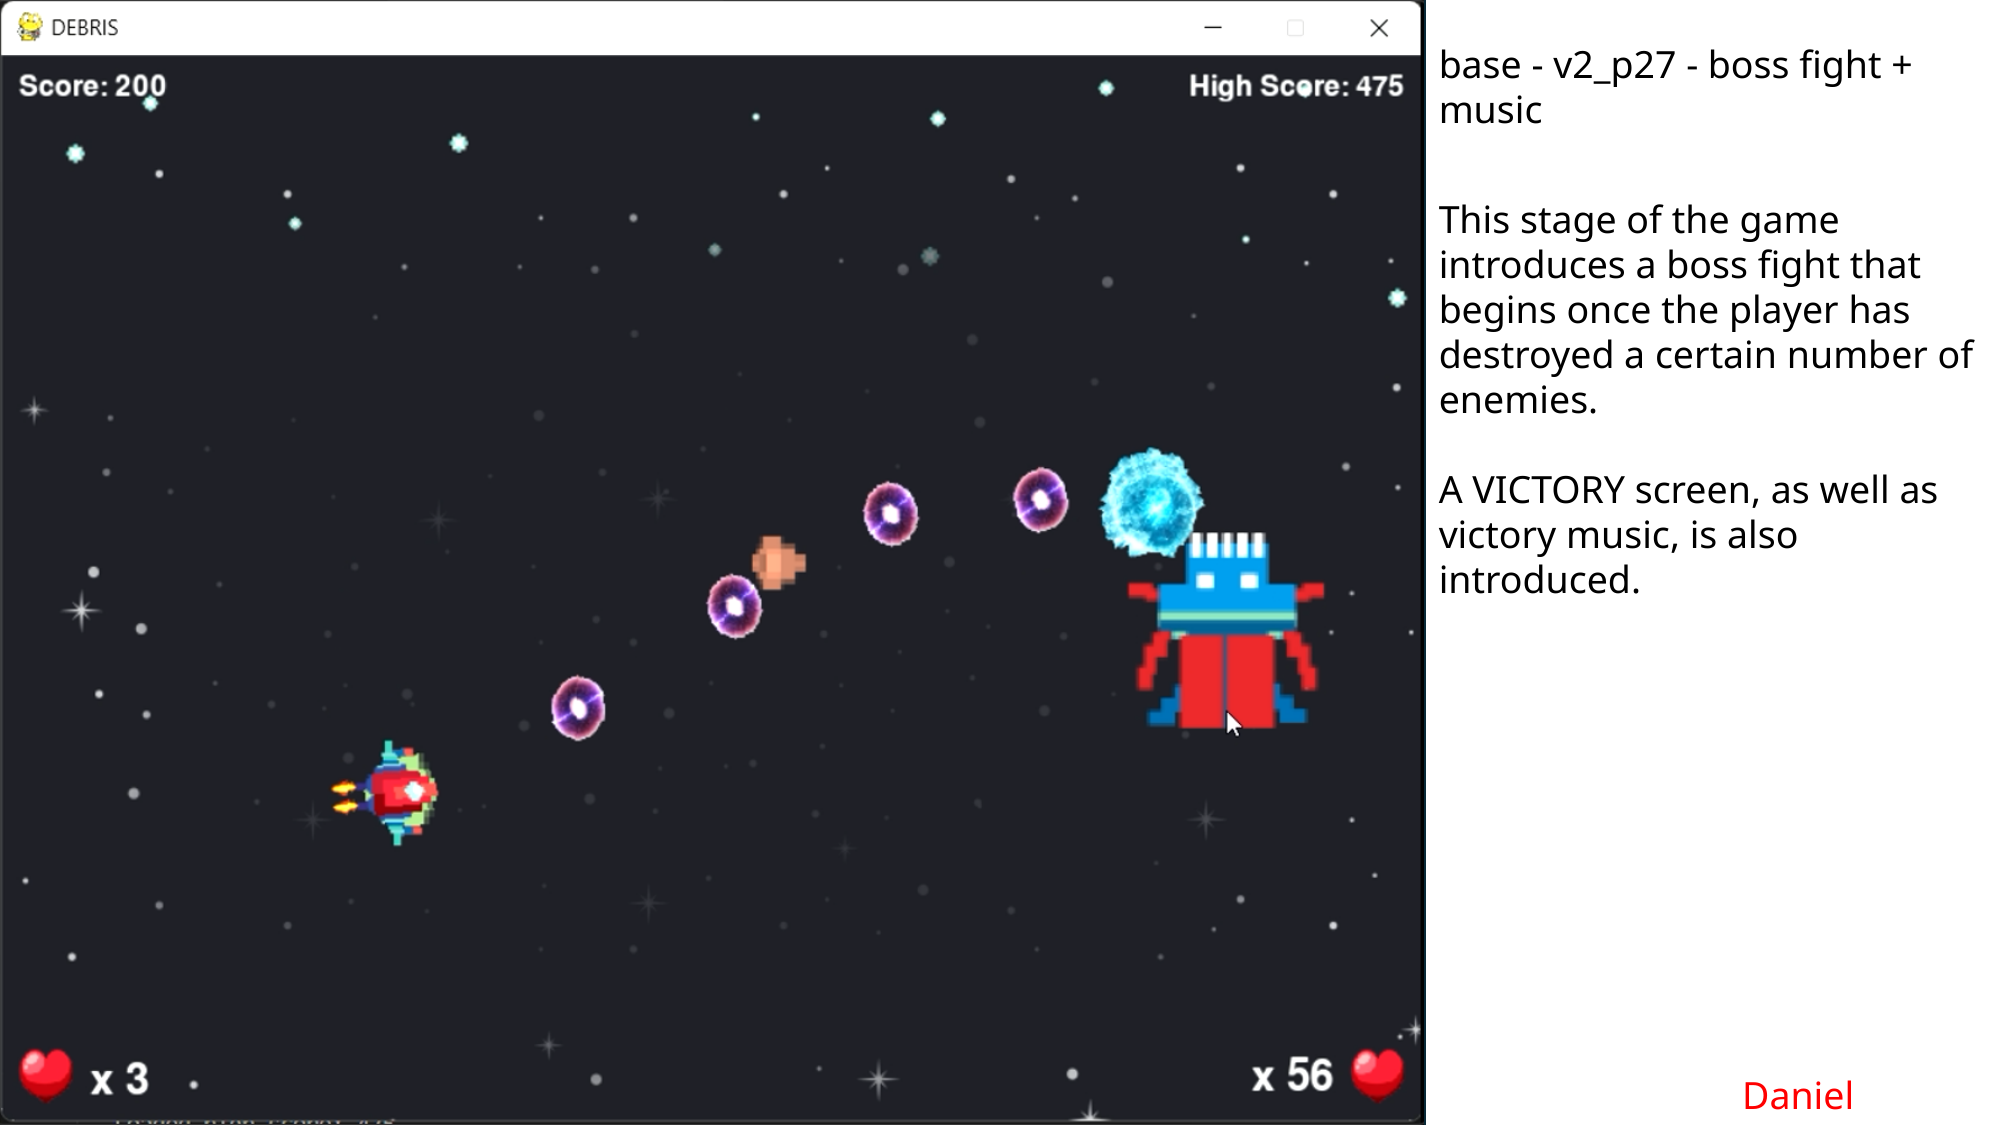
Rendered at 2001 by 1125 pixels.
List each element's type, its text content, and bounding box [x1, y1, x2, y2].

picture [0, 0, 1425, 1125]
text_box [1425, 33, 2000, 523]
text_box Daniel [1727, 1064, 2000, 1125]
